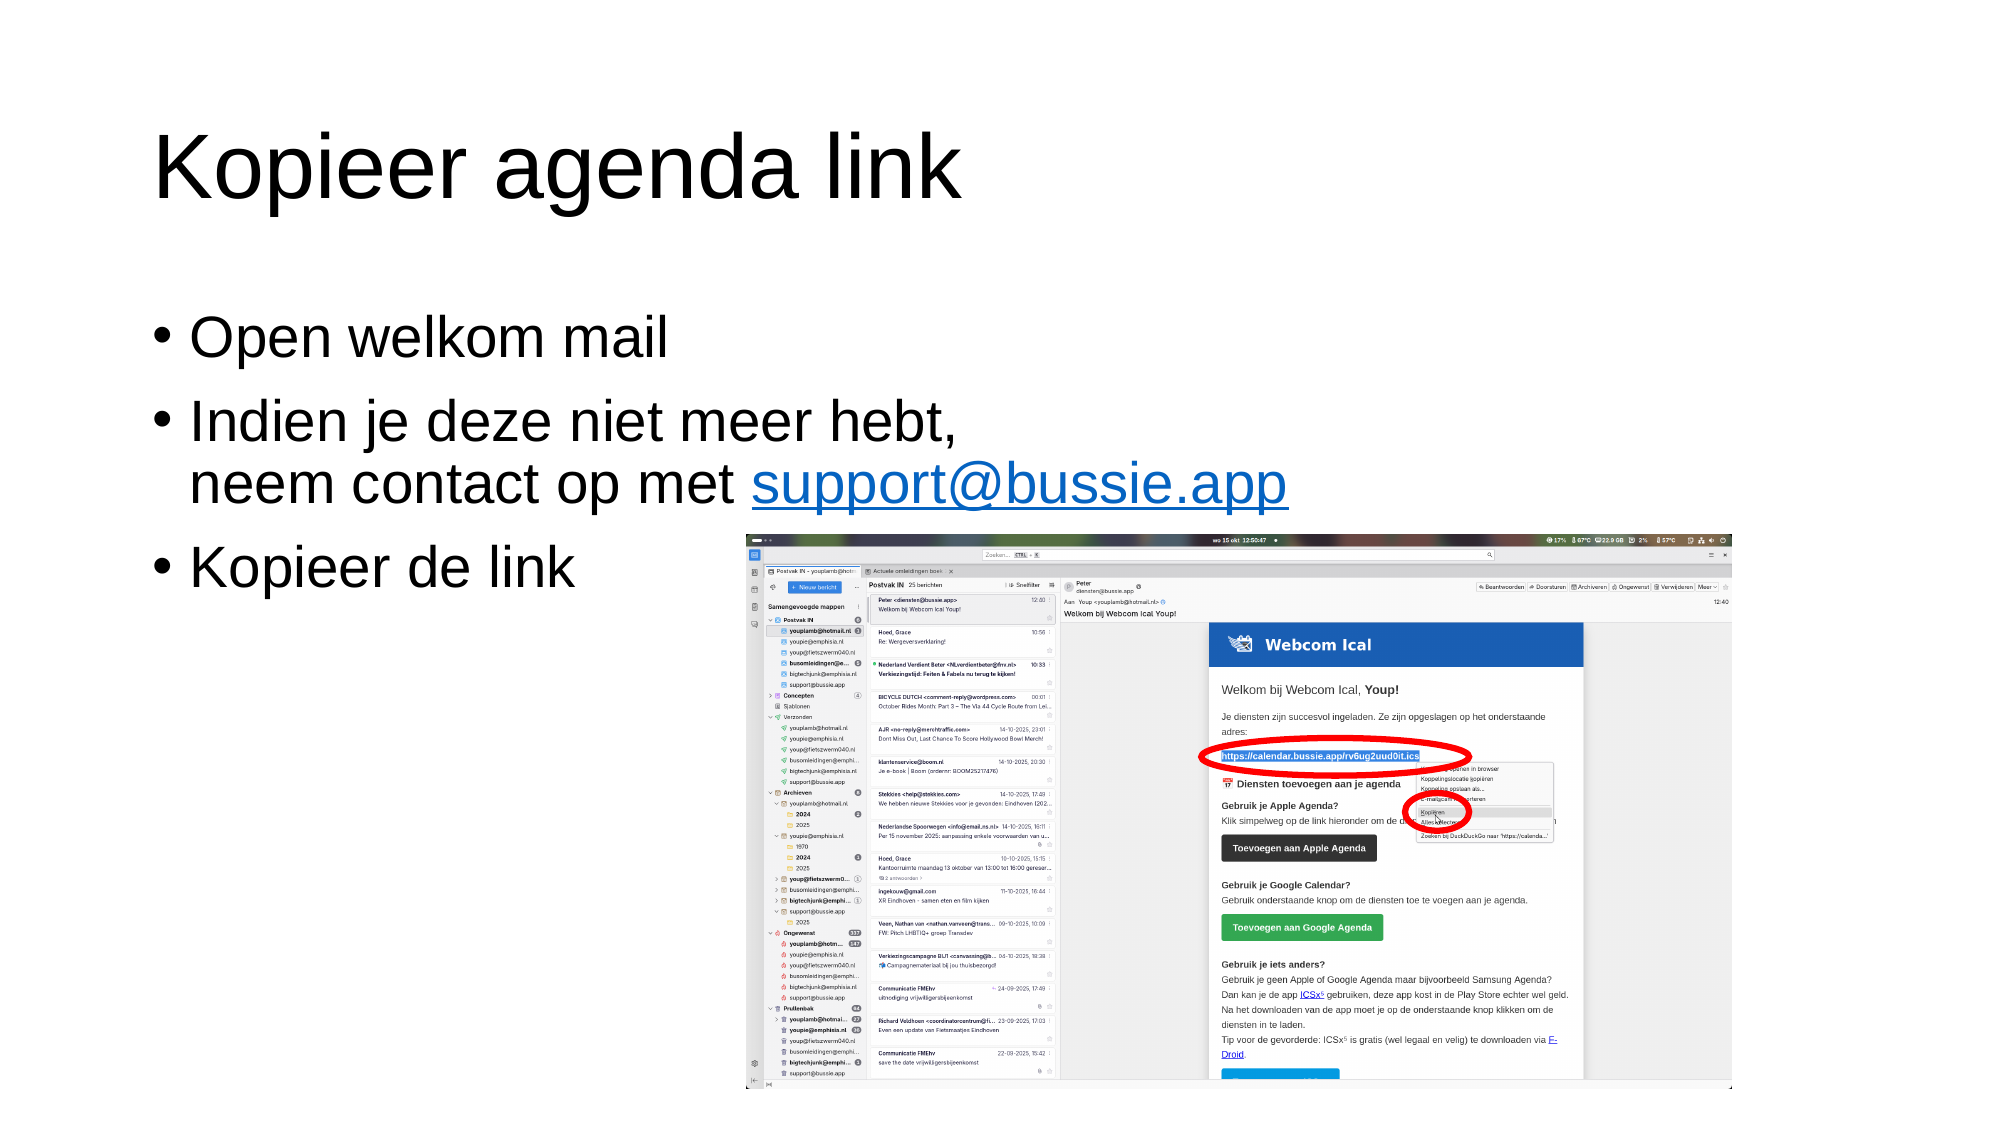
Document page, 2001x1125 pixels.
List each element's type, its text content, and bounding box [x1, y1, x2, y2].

picture [746, 534, 1732, 1089]
list Open welkom mail Indien je deze niet meer hebt, neem contact op met support@bussie.app Kopieer de link [137, 299, 1863, 1014]
title Kopieer agenda link [137, 59, 1863, 278]
